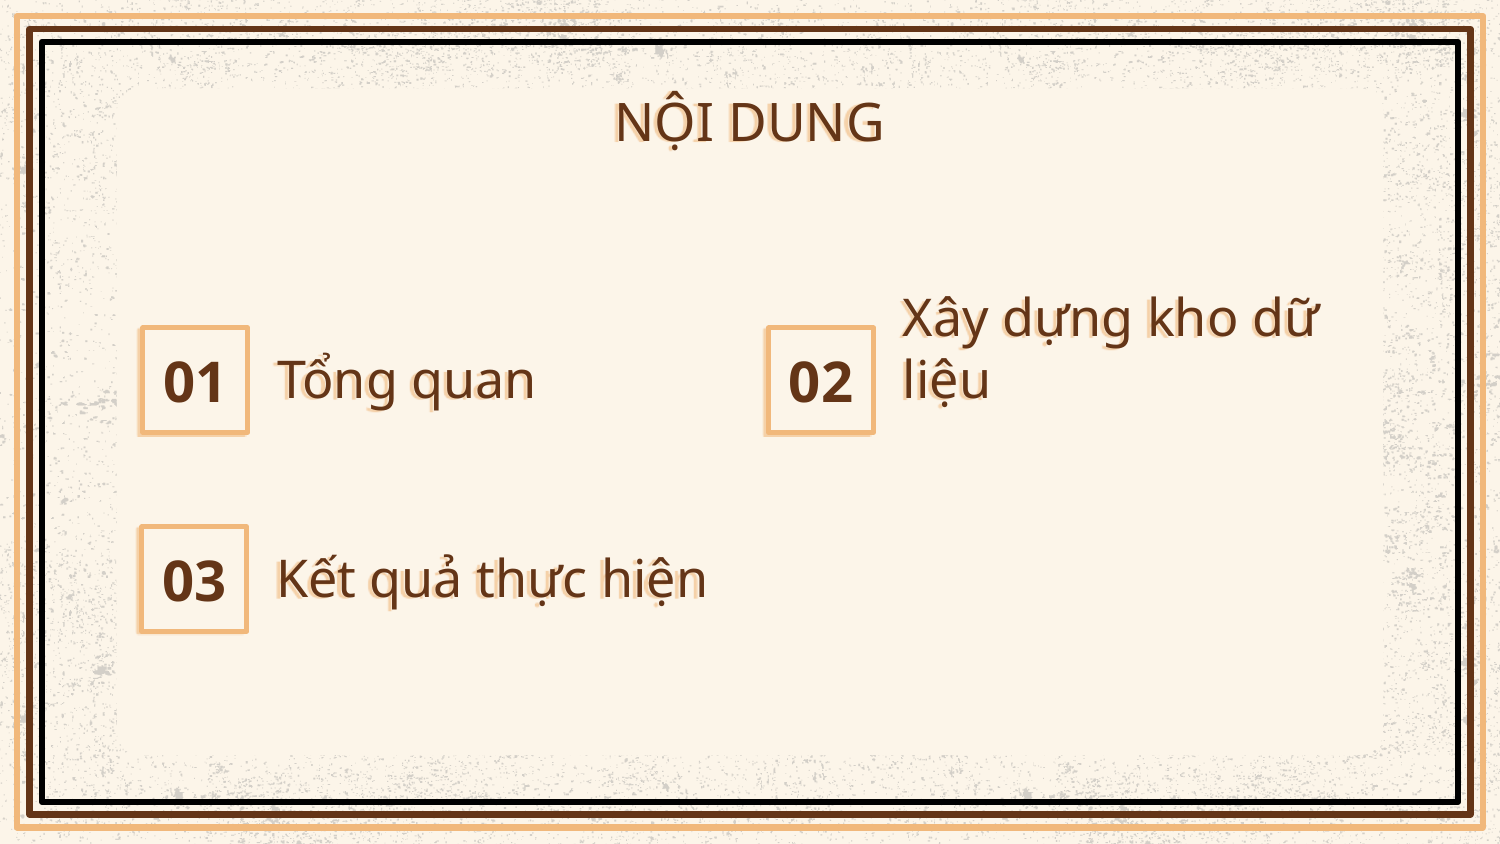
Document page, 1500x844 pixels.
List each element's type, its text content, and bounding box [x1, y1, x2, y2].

subtitle Kết quả thực hiện [261, 548, 768, 624]
title 03 [139, 524, 249, 634]
subtitle Tổng quan [262, 349, 683, 425]
title 01 [140, 325, 250, 435]
title 02 [766, 325, 876, 435]
subtitle Xây dựng kho dữ liệu [887, 349, 1395, 425]
picture [0, 0, 1500, 844]
title NỘI DUNG [118, 72, 1382, 167]
